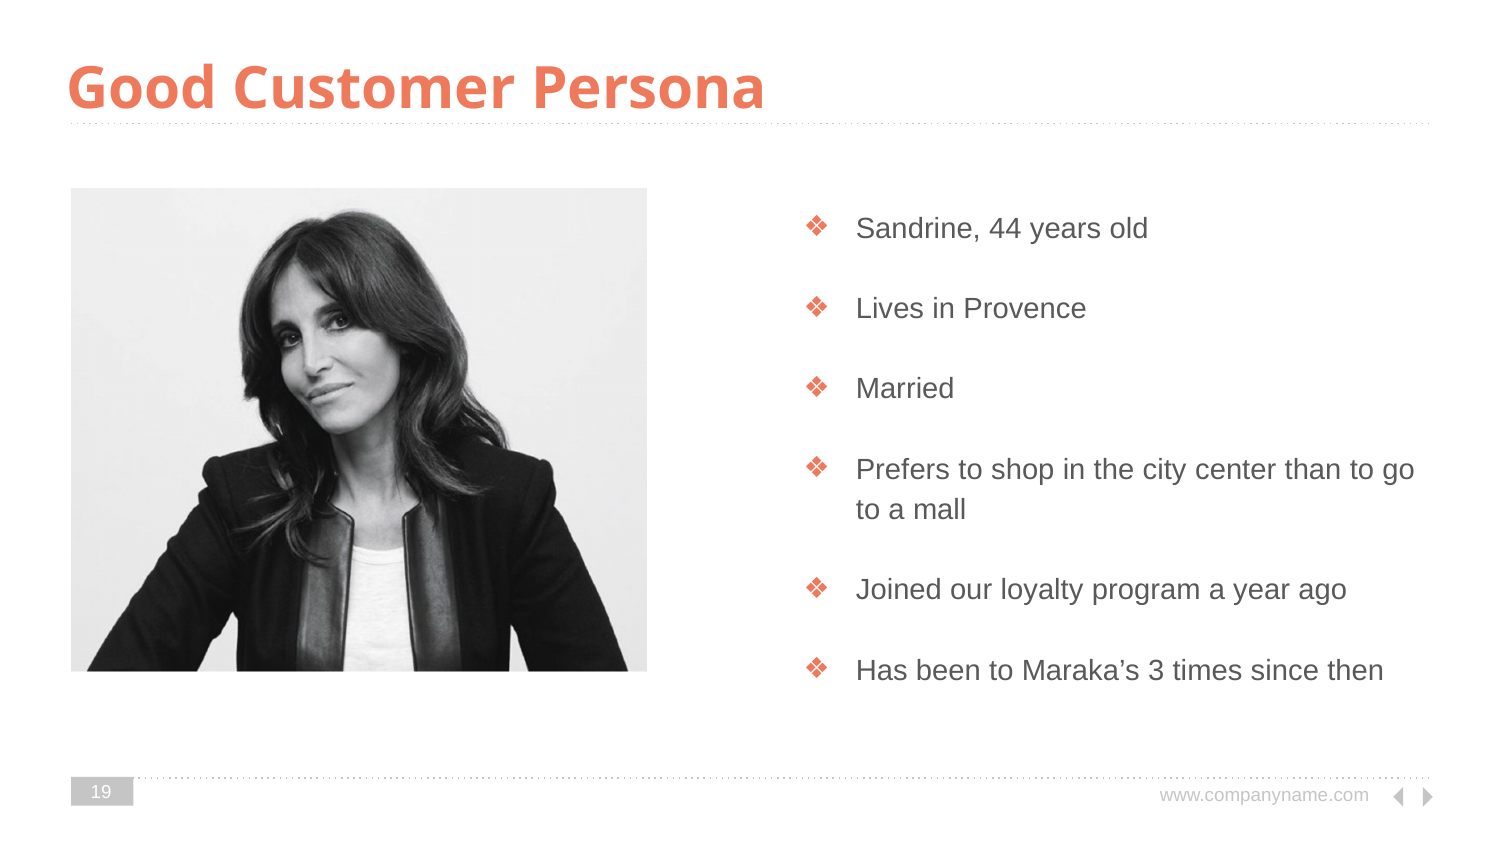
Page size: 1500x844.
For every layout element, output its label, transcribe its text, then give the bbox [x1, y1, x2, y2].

list Sandrine, 44 years old Lives in Provence Married Prefers to shop in the city center than to go to a mall Joined our loyalty program a year ago Has been to Maraka’s 3 times since then [765, 189, 1449, 806]
picture [70, 188, 647, 673]
slide_number 19 [71, 776, 131, 806]
title Good Customer Persona [51, 35, 1449, 112]
